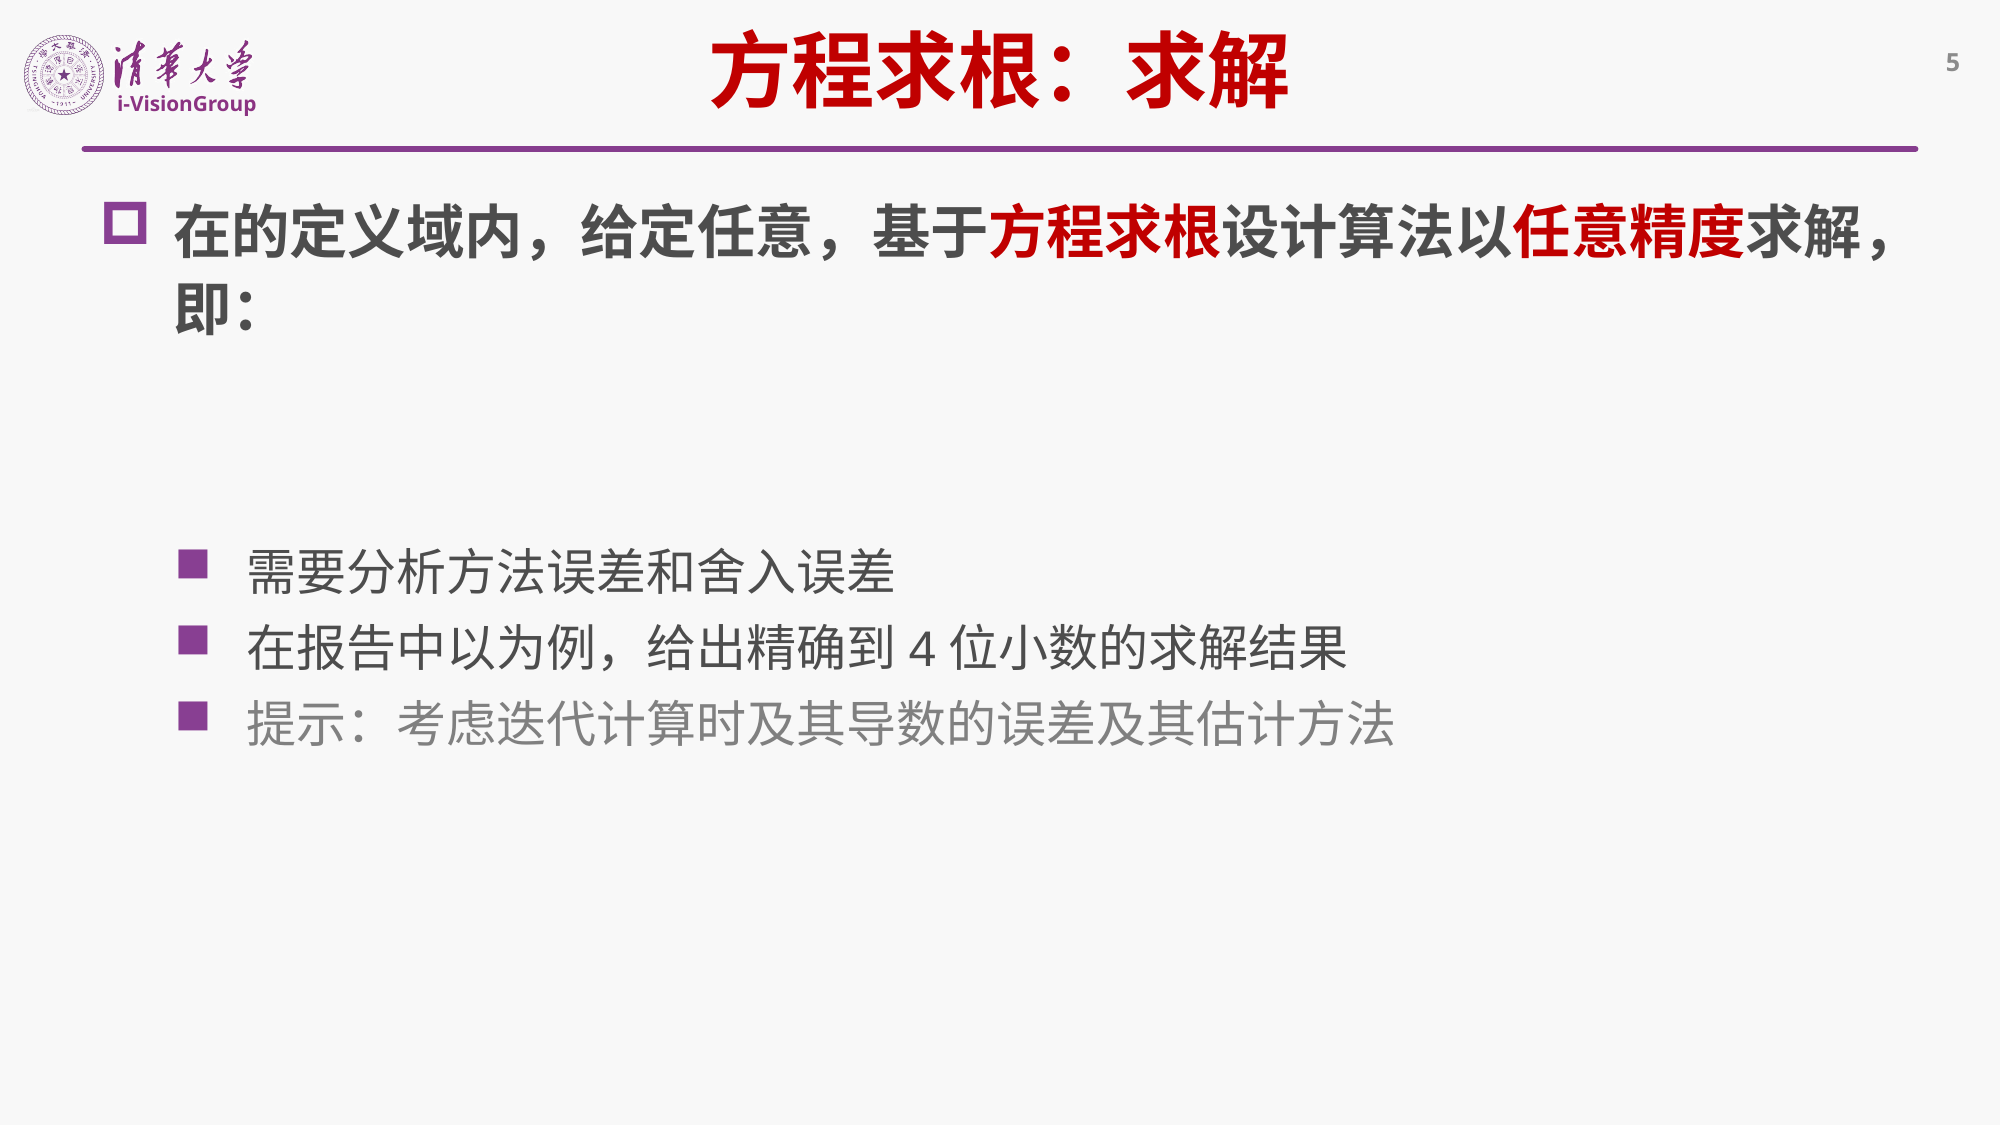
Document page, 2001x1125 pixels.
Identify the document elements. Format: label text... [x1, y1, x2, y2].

picture [24, 35, 104, 115]
slide_number 5 [1754, 33, 1976, 94]
picture [106, 33, 268, 96]
